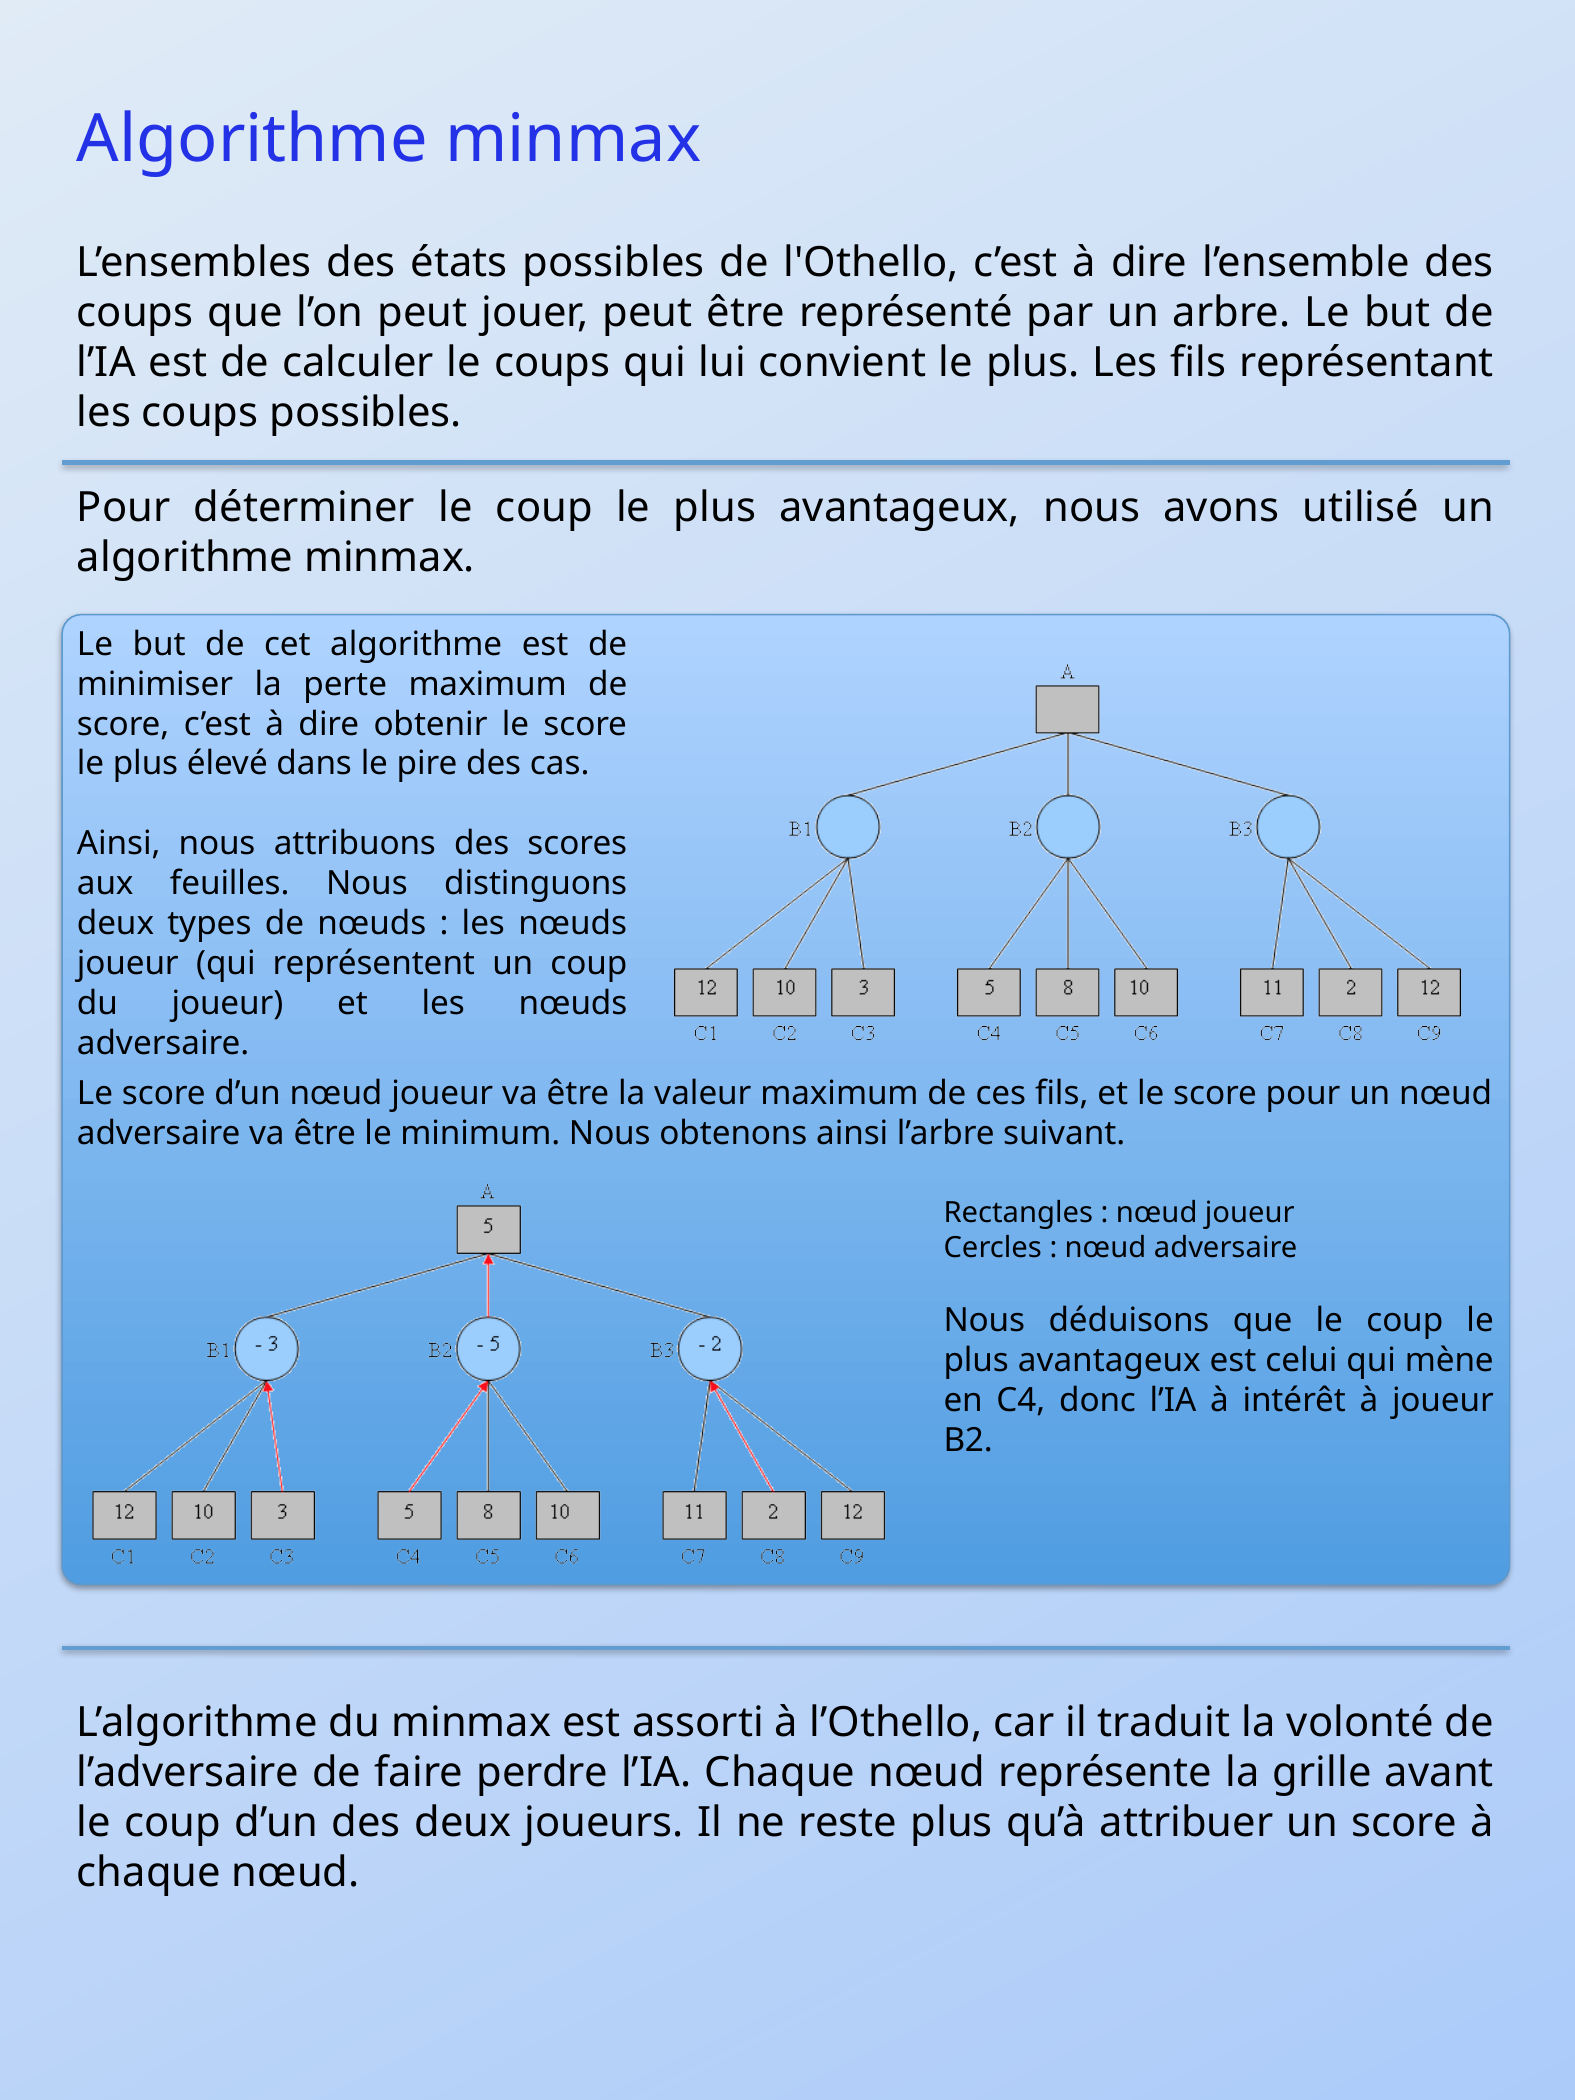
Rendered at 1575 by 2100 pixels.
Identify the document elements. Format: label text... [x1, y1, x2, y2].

text_box Pour déterminer le coup le plus avantageux, nous avons utilisé un algorithme minmax. [62, 472, 1510, 588]
picture [61, 1159, 930, 1585]
picture [653, 646, 1481, 1064]
text_box Rectangles : nœud joueur Cercles : nœud adversaire Nous déduisons que le coup le plus avantageux est celui qui mène en C4, donc l’IA à intérêt à joueur B2. [934, 1185, 1510, 1465]
text_box Le but de cet algorithme est de minimiser la perte maximum de score, c’est à dire obtenir le score le plus élevé dans le pire des cas. Ainsi, nous attribuons des scores aux feuilles. Nous distinguons deux types de nœuds : les nœuds joueur (qui représentent un coup du joueur) et les nœuds adversaire. [62, 614, 643, 1063]
text_box Algorithme minmax L’ensembles des états possibles de l'Othello, c’est à dire l’ensemble des coups que l’on peut jouer, peut être représenté par un arbre. Le but de l’IA est de calculer le coups qui lui convient le plus. Les fils représentant les coups possibles. [62, 87, 1510, 443]
text_box [79, 613, 1511, 1586]
text_box Le score d’un nœud joueur va être la valeur maximum de ces fils, et le score pour un nœud adversaire va être le minimum. Nous obtenons ainsi l’arbre suivant. [62, 1063, 1510, 1159]
text_box L’algorithme du minmax est assorti à l’Othello, car il traduit la volonté de l’adversaire de faire perdre l’IA. Chaque nœud représente la grille avant le coup d’un des deux joueurs. Il ne reste plus qu’à attribuer un score à chaque nœud. [62, 1687, 1510, 1903]
